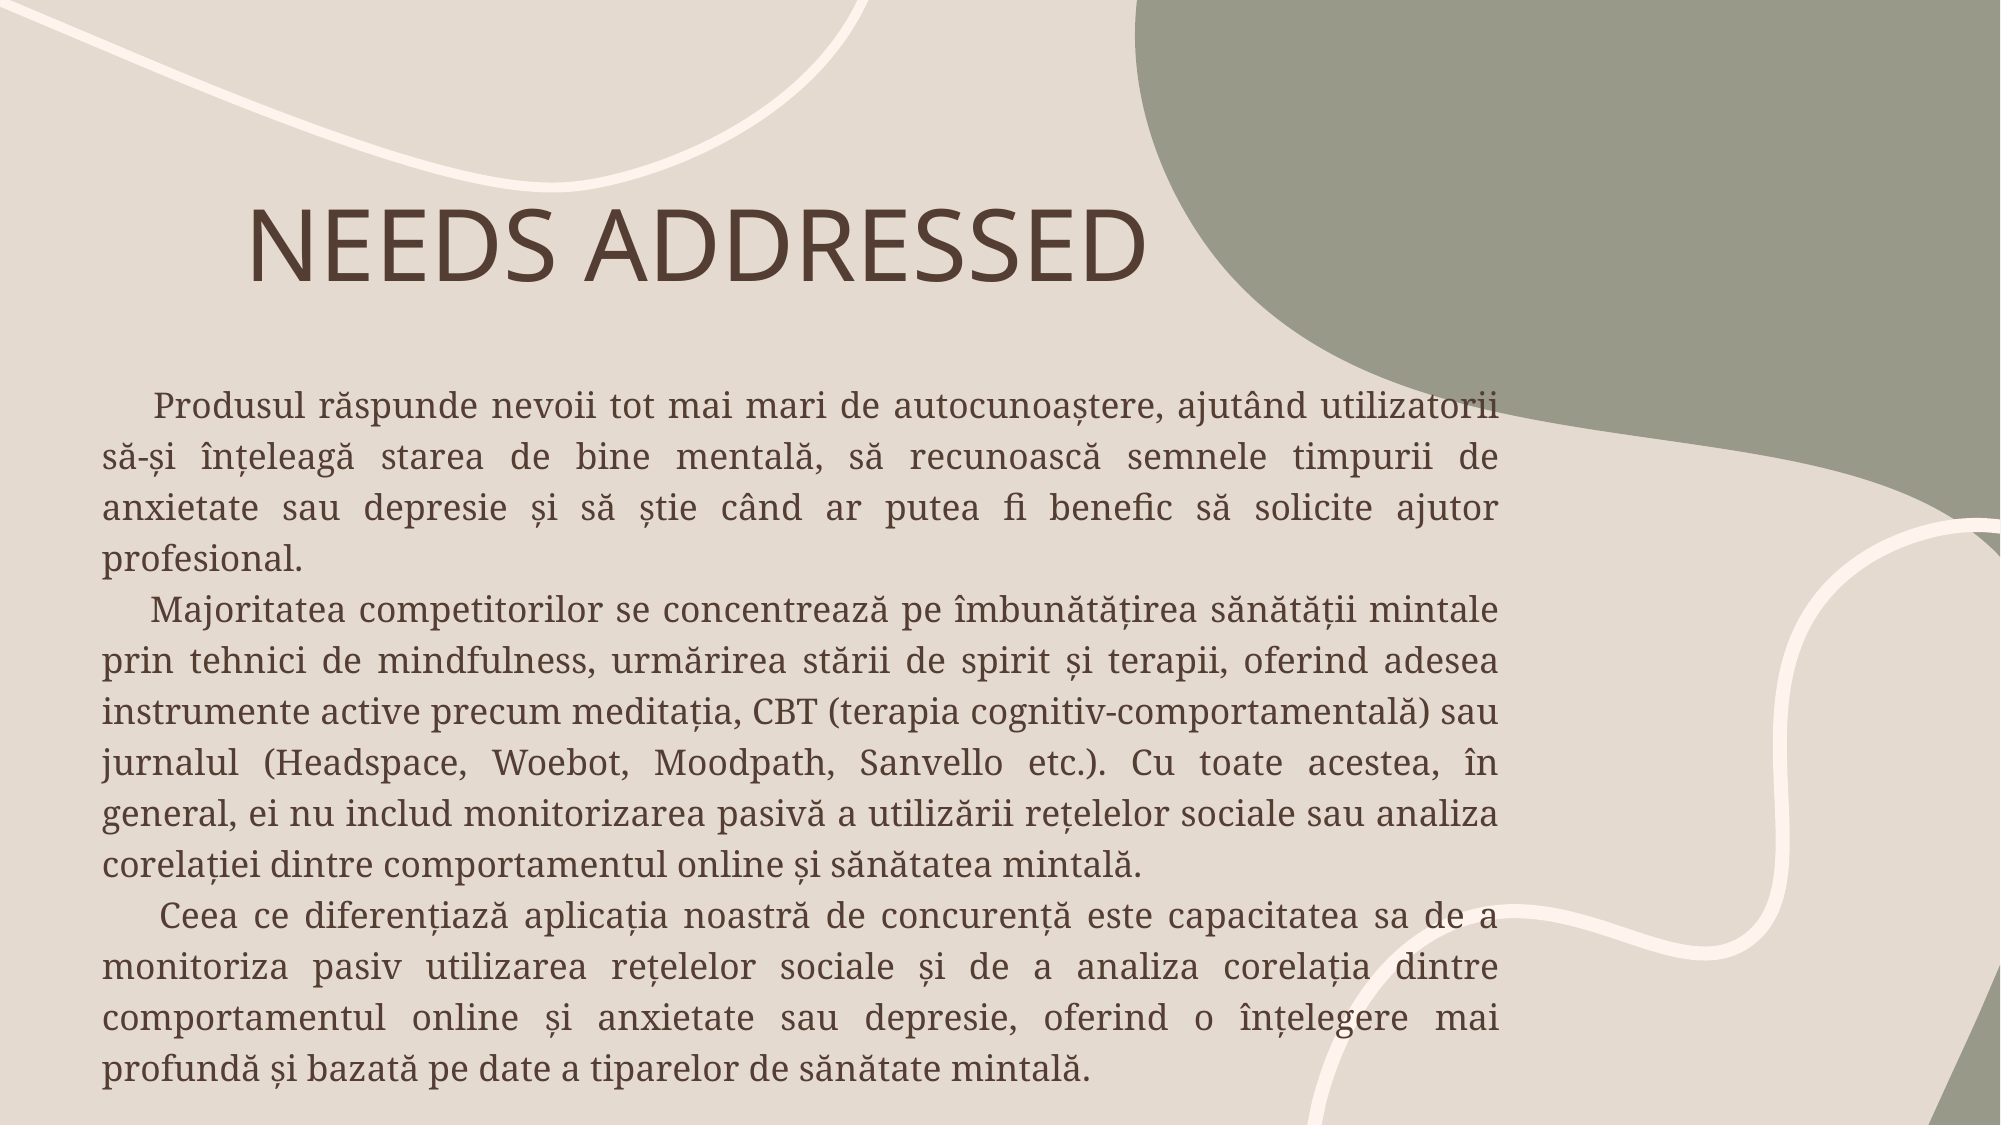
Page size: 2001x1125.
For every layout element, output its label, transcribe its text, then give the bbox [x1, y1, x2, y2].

list Produsul răspunde nevoii tot mai mari de autocunoaștere, ajutând utilizatorii să-și înțeleagă starea de bine mentală, să recunoască semnele timpurii de anxietate sau depresie și să știe când ar putea fi benefic să solicite ajutor profesional. Majoritatea competitorilor se concentrează pe îmbunătățirea sănătății mintale prin tehnici de mindfulness, urmărirea stării de spirit și terapii, oferind adesea instrumente active precum meditația, CBT (terapia cognitiv-comportamentală) sau jurnalul (Headspace, Woebot, Moodpath, Sanvello etc.). Cu toate acestea, în general, ei nu includ monitorizarea pasivă a utilizării rețelelor sociale sau analiza corelației dintre comportamentul online și sănătatea mintală. Ceea ce diferențiază aplicația noastră de concurență este capacitatea sa de a monitoriza pasiv utilizarea rețelelor sociale și de a analiza corelația dintre comportamentul online și anxietate sau depresie, oferind o înțelegere mai profundă și bazată pe date a tiparelor de sănătate mintală. [86, 366, 1516, 1104]
title NEEDS ADDRESSED [0, 127, 1471, 307]
